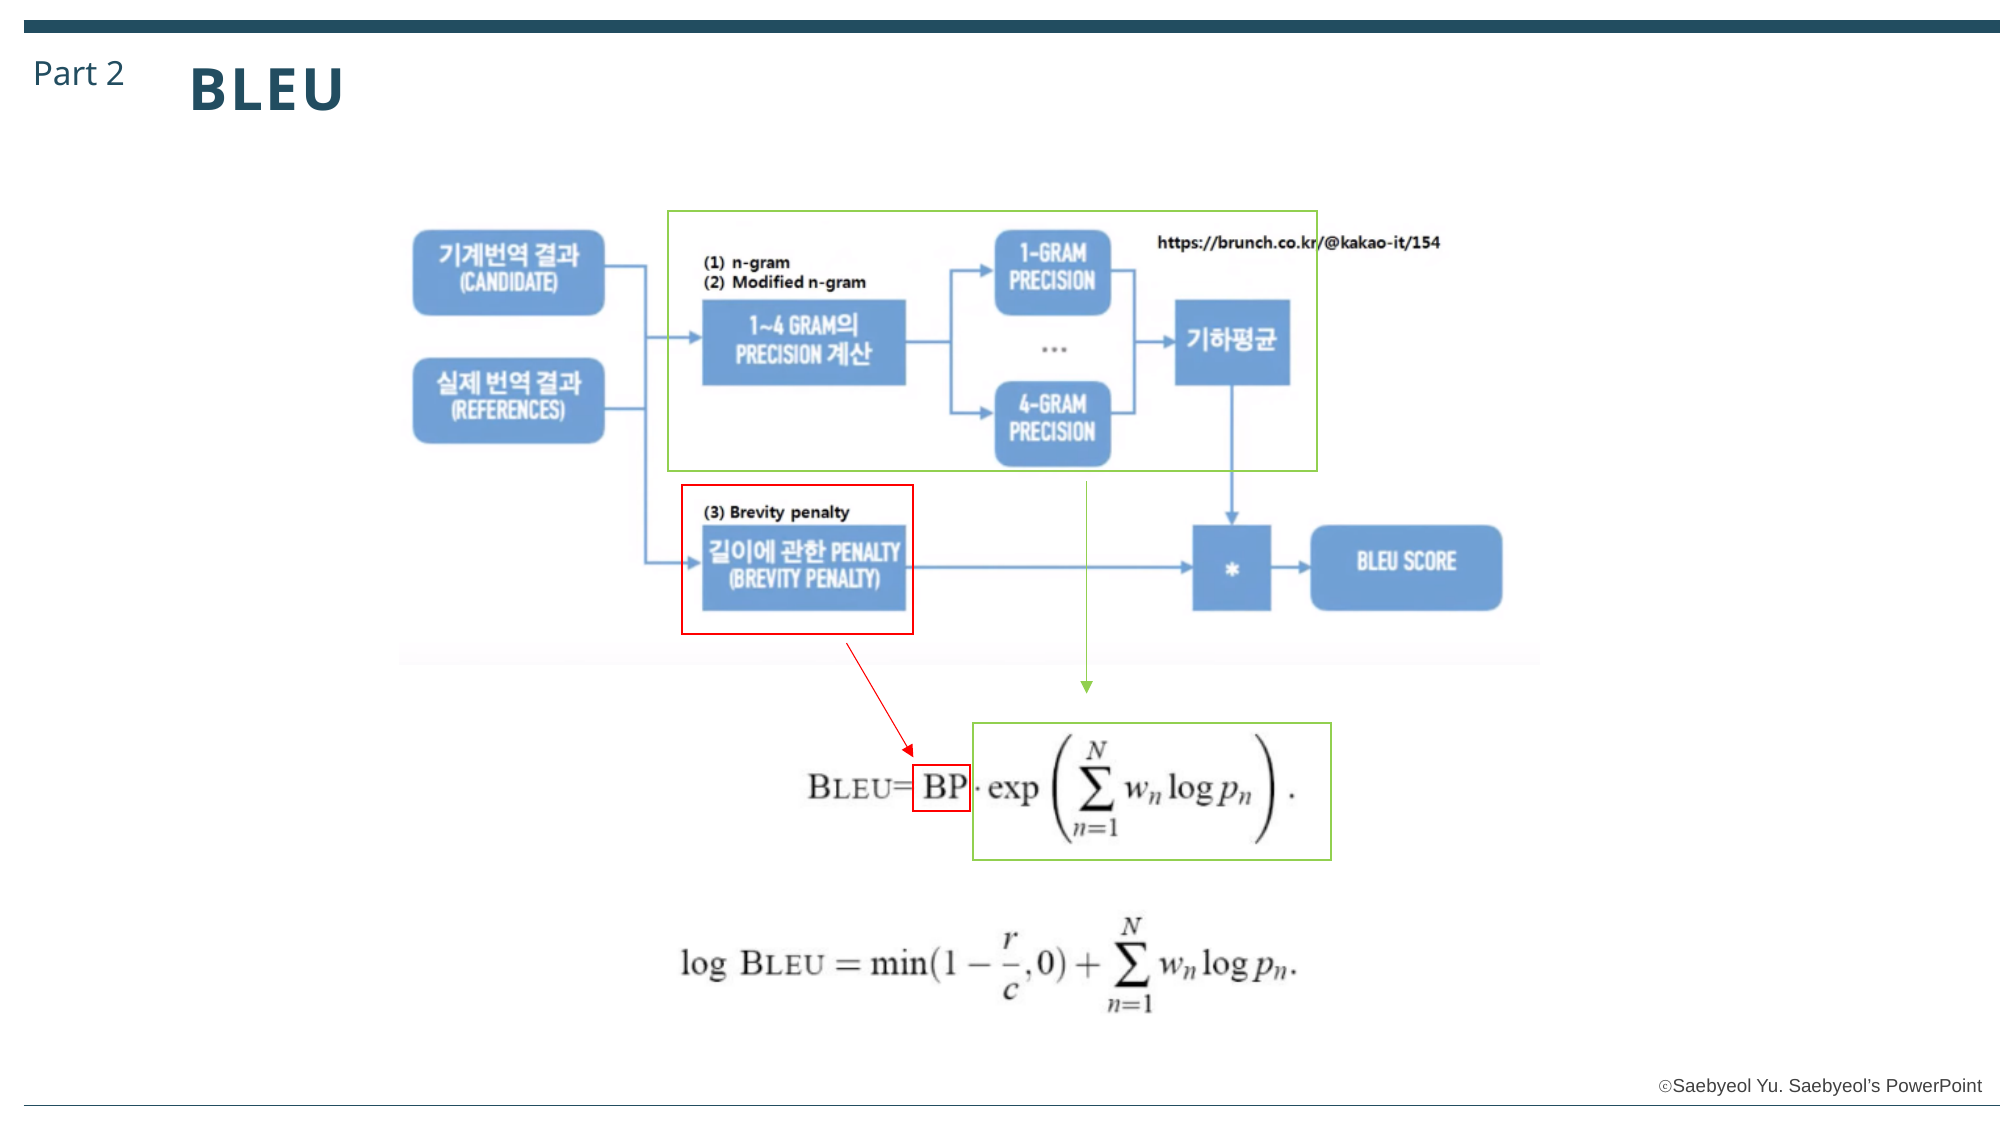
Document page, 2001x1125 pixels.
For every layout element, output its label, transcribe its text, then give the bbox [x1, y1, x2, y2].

text_box B L E U [173, 44, 360, 130]
text_box [667, 210, 1318, 221]
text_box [846, 642, 914, 758]
picture [649, 722, 1351, 1038]
picture [399, 221, 1540, 665]
text_box Part 2 [18, 44, 140, 100]
